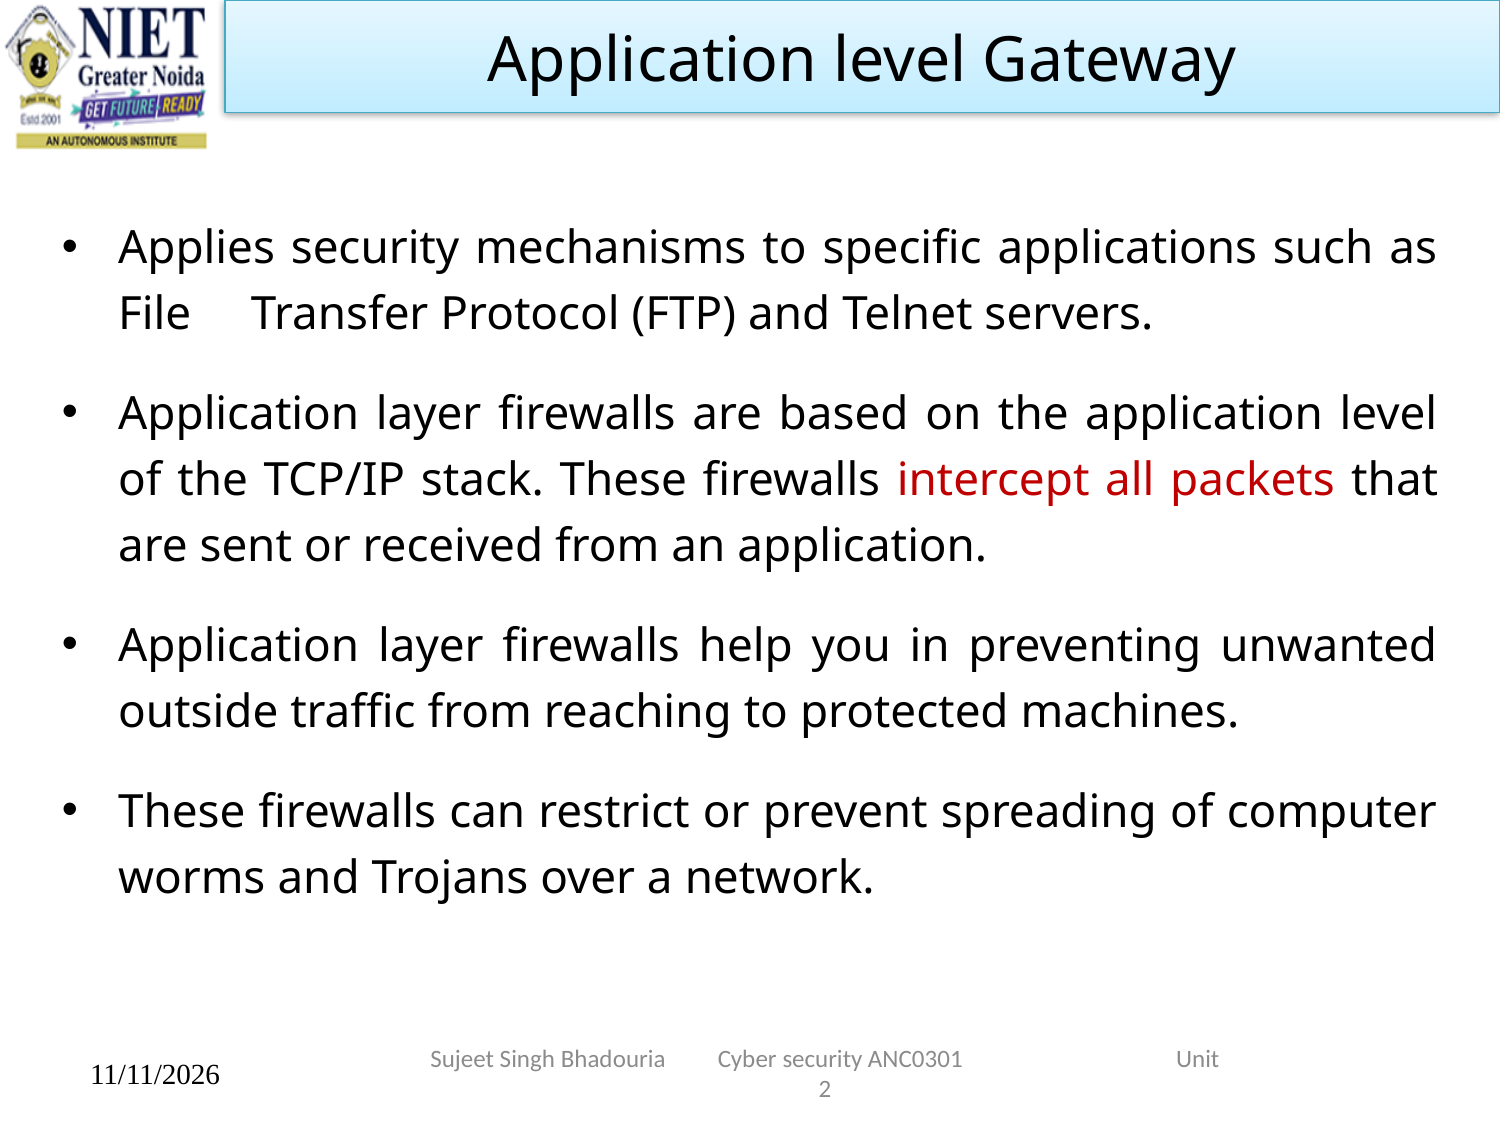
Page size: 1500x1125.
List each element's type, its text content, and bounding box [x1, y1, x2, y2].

footer Sujeet Singh Bhadouria Cyber security ANC0301 Unit 2 [412, 1042, 1074, 1103]
list Applies security mechanisms to specific applications such as File Transfer Protocol (FTP) and Telnet servers. Application layer firewalls are based on the application level of the TCP/IP stack. These firewalls intercept all packets that are sent or received from an application. Application layer firewalls help you in preventing unwanted outside traffic from reaching to protected machines. These firewalls can restrict or prevent spreading of computer worms and Trojans over a network. [46, 199, 1454, 1004]
picture [0, 0, 238, 154]
slide_number [75, 1042, 412, 1103]
slide_number [1074, 1042, 1425, 1103]
text_box Application level Gateway [238, 0, 1500, 113]
